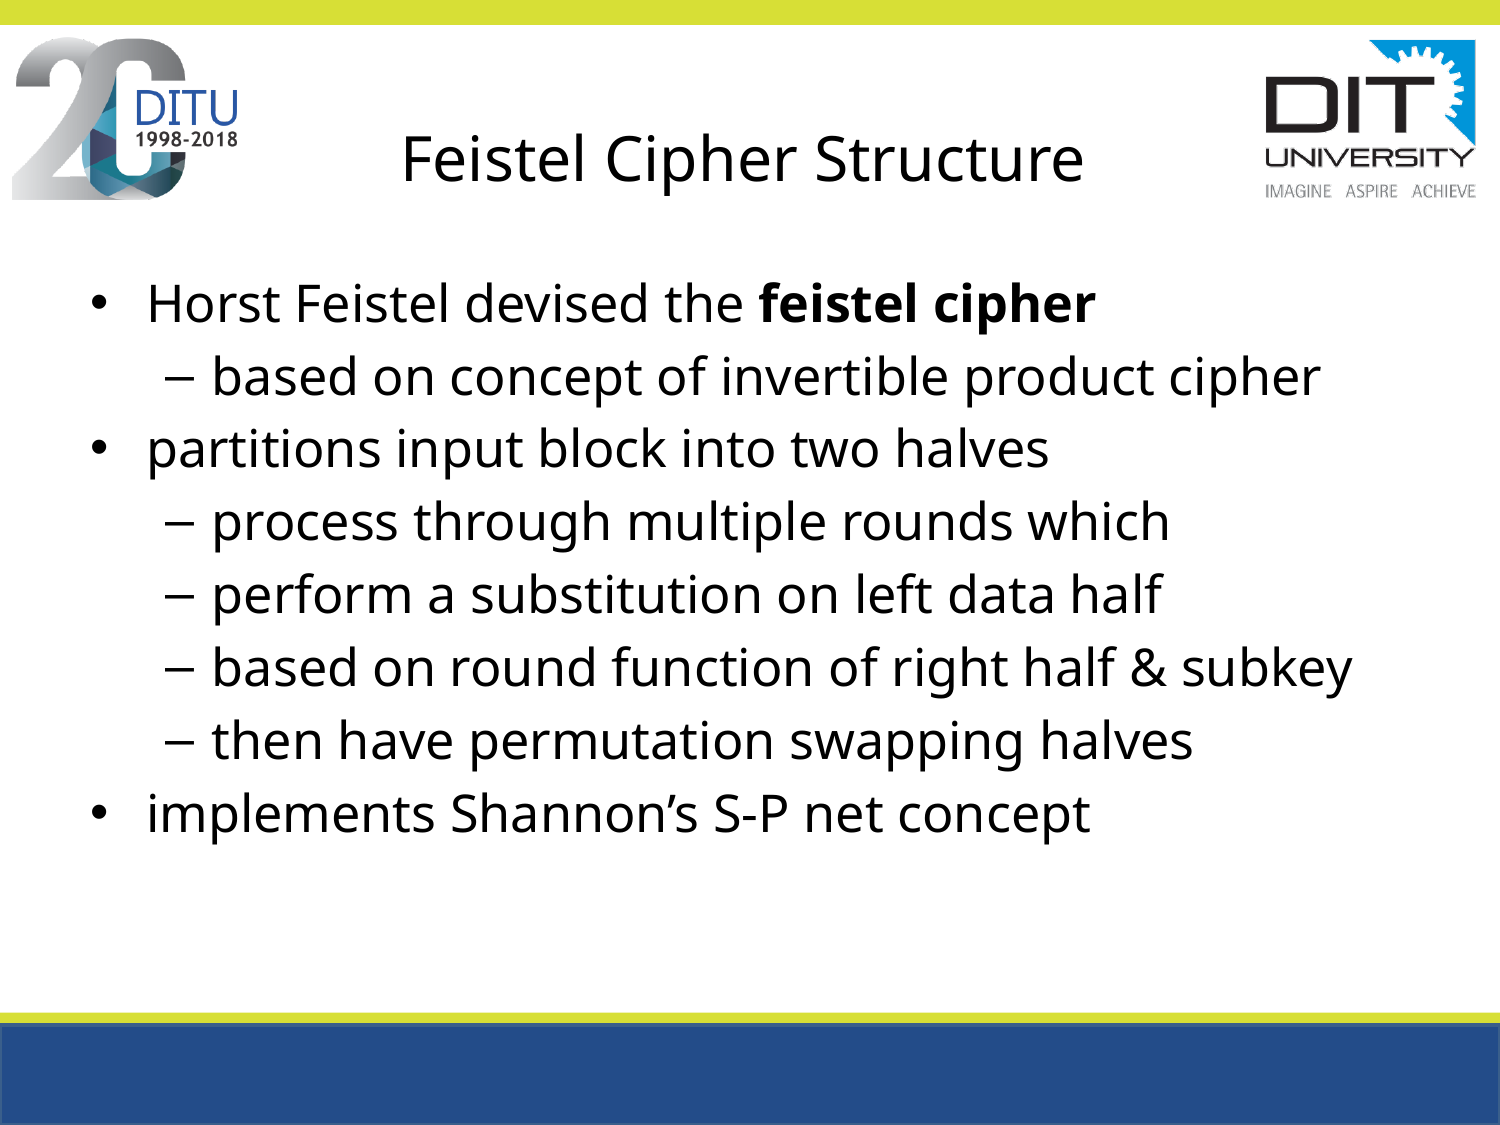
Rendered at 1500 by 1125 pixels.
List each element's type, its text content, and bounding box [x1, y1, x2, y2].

picture [12, 37, 237, 200]
picture [1262, 37, 1478, 200]
title Feistel Cipher Structure [249, 62, 1238, 250]
list Horst Feistel devised the feistel cipher based on concept of invertible product cipher partitions input block into two halves process through multiple rounds which perform a substitution on left data half based on round function of right half & subkey then have permutation swapping halves implements Shannon’s S-P net concept [75, 262, 1425, 1005]
